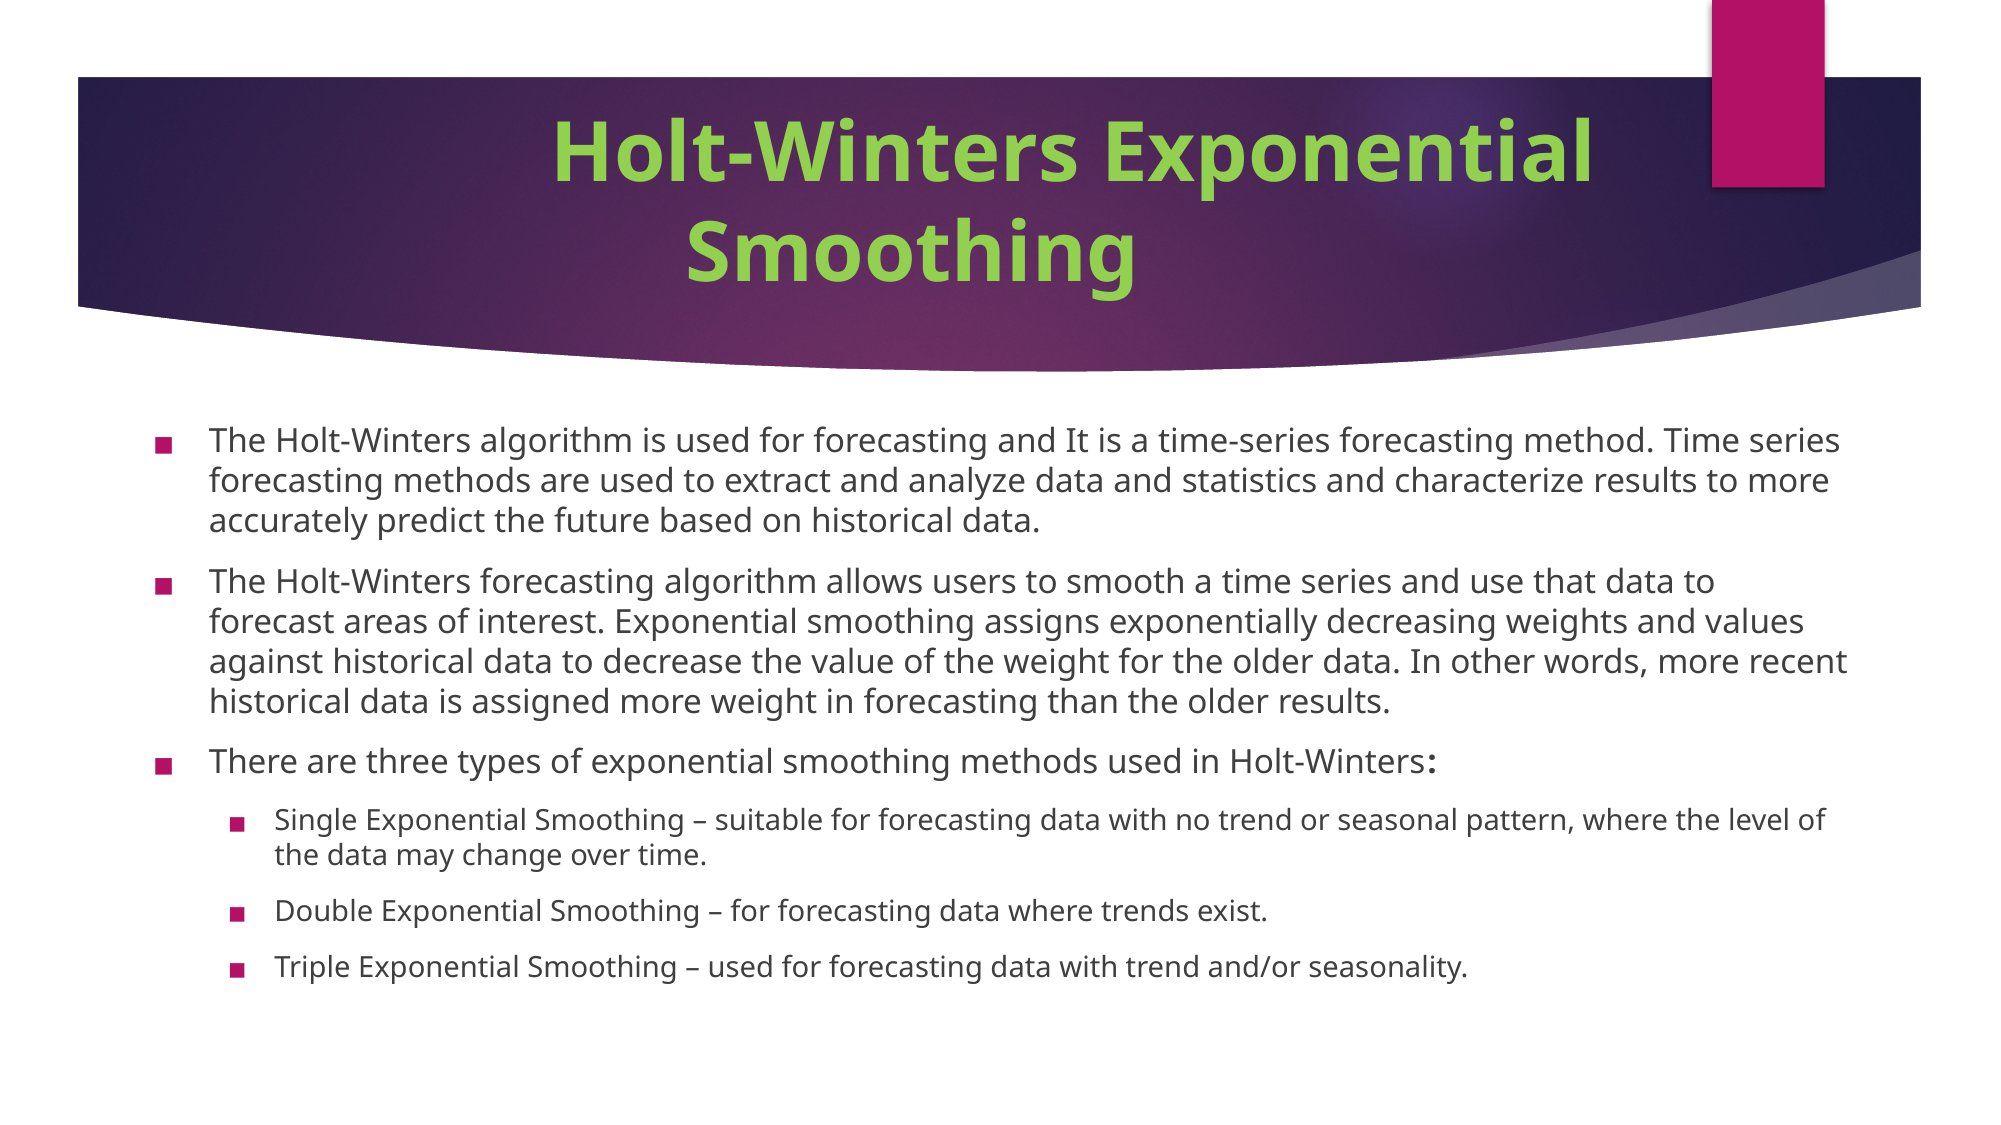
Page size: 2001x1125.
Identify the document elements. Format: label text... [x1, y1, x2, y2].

title Holt-Winters Exponential Smoothing [50, 111, 1776, 386]
picture [1776, 78, 1920, 293]
picture [79, 78, 1712, 111]
list The Holt-Winters algorithm is used for forecasting and It is a time-series forecasting method. Time series forecasting methods are used to extract and analyze data and statistics and characterize results to more accurately predict the future based on historical data. The Holt-Winters forecasting algorithm allows users to smooth a time series and use that data to forecast areas of interest. Exponential smoothing assigns exponentially decreasing weights and values against historical data to decrease the value of the weight for the older data. In other words, more recent historical data is assigned more weight in forecasting than the older results. There are three types of exponential smoothing methods used in Holt-Winters: Single Exponential Smoothing – suitable for forecasting data with no trend or seasonal pattern, where the level of the data may change over time. Double Exponential Smoothing – for forecasting data where trends exist. Triple Exponential Smoothing – used for forecasting data with trend and/or seasonality. [137, 411, 1868, 1071]
